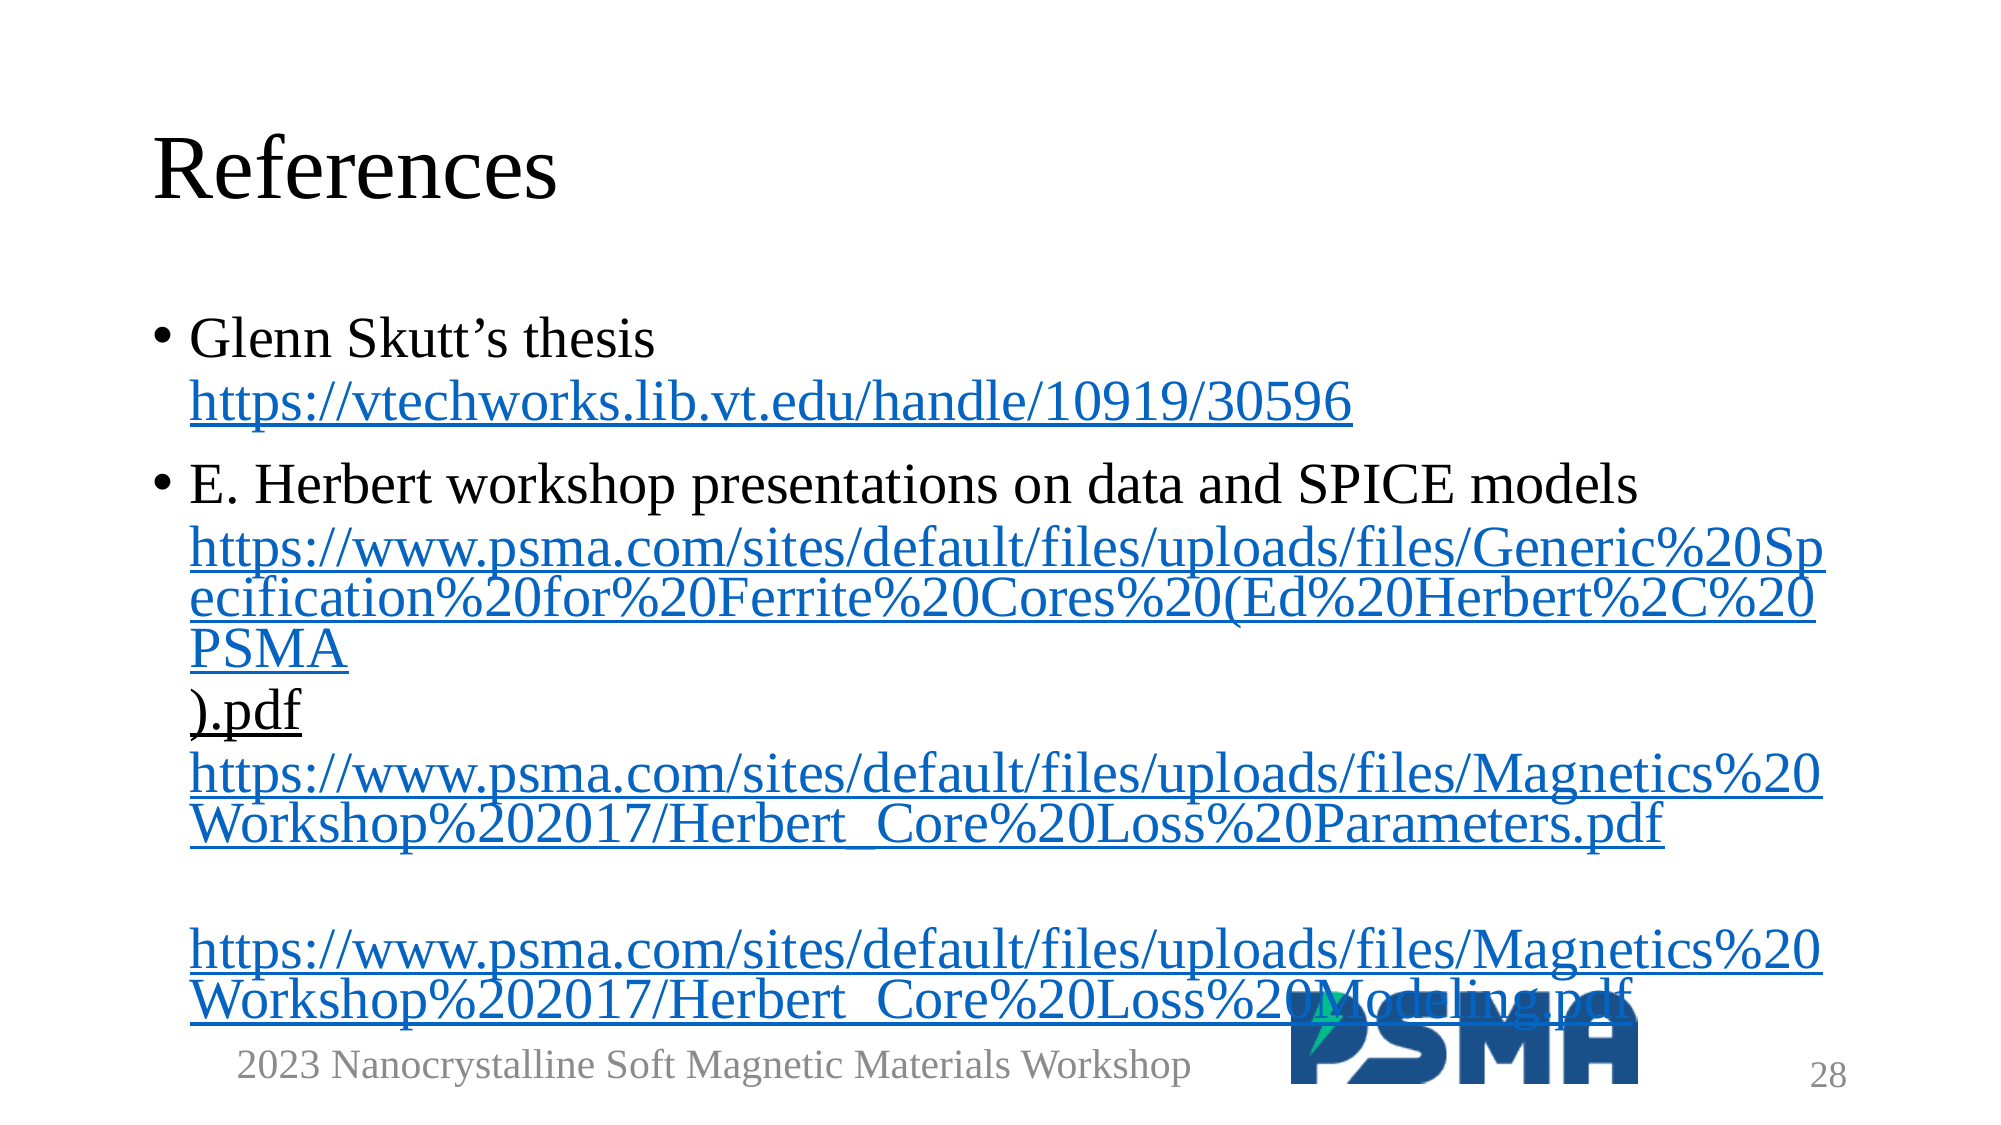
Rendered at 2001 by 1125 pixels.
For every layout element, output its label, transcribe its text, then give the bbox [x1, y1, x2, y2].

picture [1291, 1014, 1638, 1084]
list Glenn Skutt’s thesis https://vtechworks.lib.vt.edu/handle/10919/30596 E. Herbert workshop presentations on data and SPICE models https://www.psma.com/sites/default/files/uploads/files/Generic%20Specification%20for%20Ferrite%20Cores%20(Ed%20Herbert%2C%20PSMA).pdf https://www.psma.com/sites/default/files/uploads/files/Magnetics%20Workshop%202017/Herbert_Core%20Loss%20Parameters.pdf https://www.psma.com/sites/default/files/uploads/files/Magnetics%20Workshop%202017/Herbert_Core%20Loss%20Modeling.pdf [137, 299, 1863, 1014]
title References [137, 59, 1863, 278]
